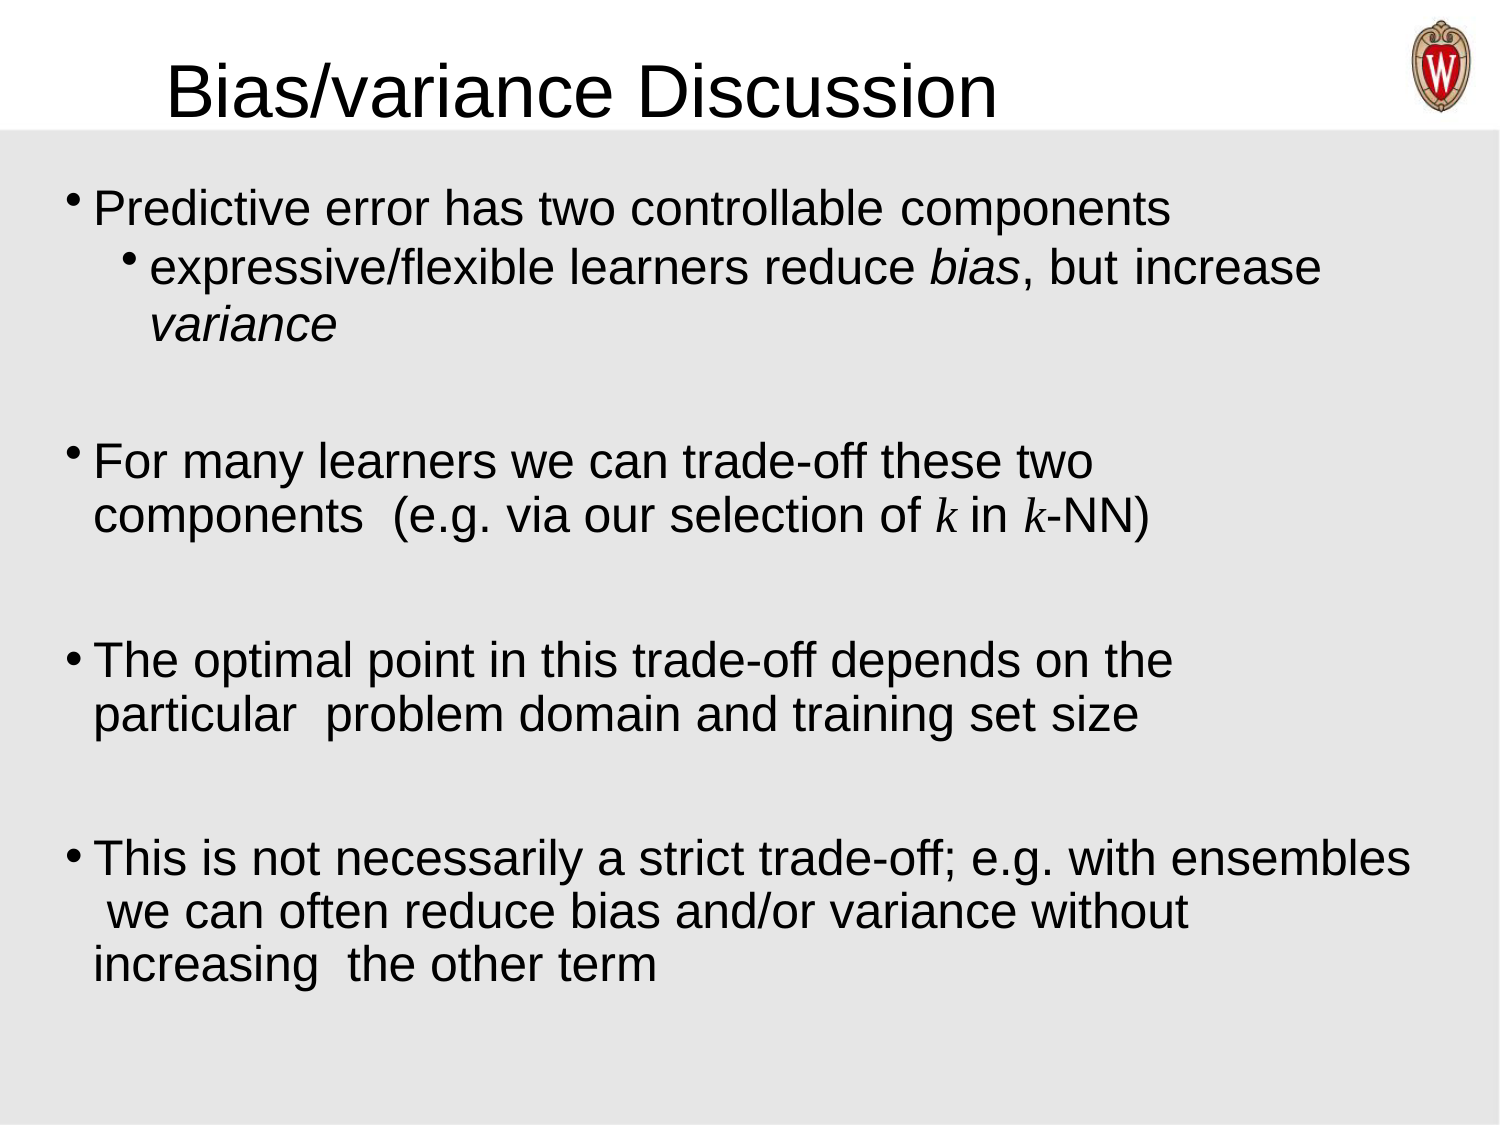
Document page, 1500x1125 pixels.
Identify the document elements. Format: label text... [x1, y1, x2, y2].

picture [0, 0, 1500, 1125]
text_box Predictive error has two controllable components expressive/flexible learners reduce bias, but increase variance For many learners we can trade-off these two components (e.g. via our selection of k in k-NN) The optimal point in this trade-off depends on the particular problem domain and training set size This is not necessarily a strict trade-off; e.g. with ensembles we can often reduce bias and/or variance without increasing the other term [62, 175, 1424, 993]
title Bias/variance Discussion [162, 42, 1100, 175]
